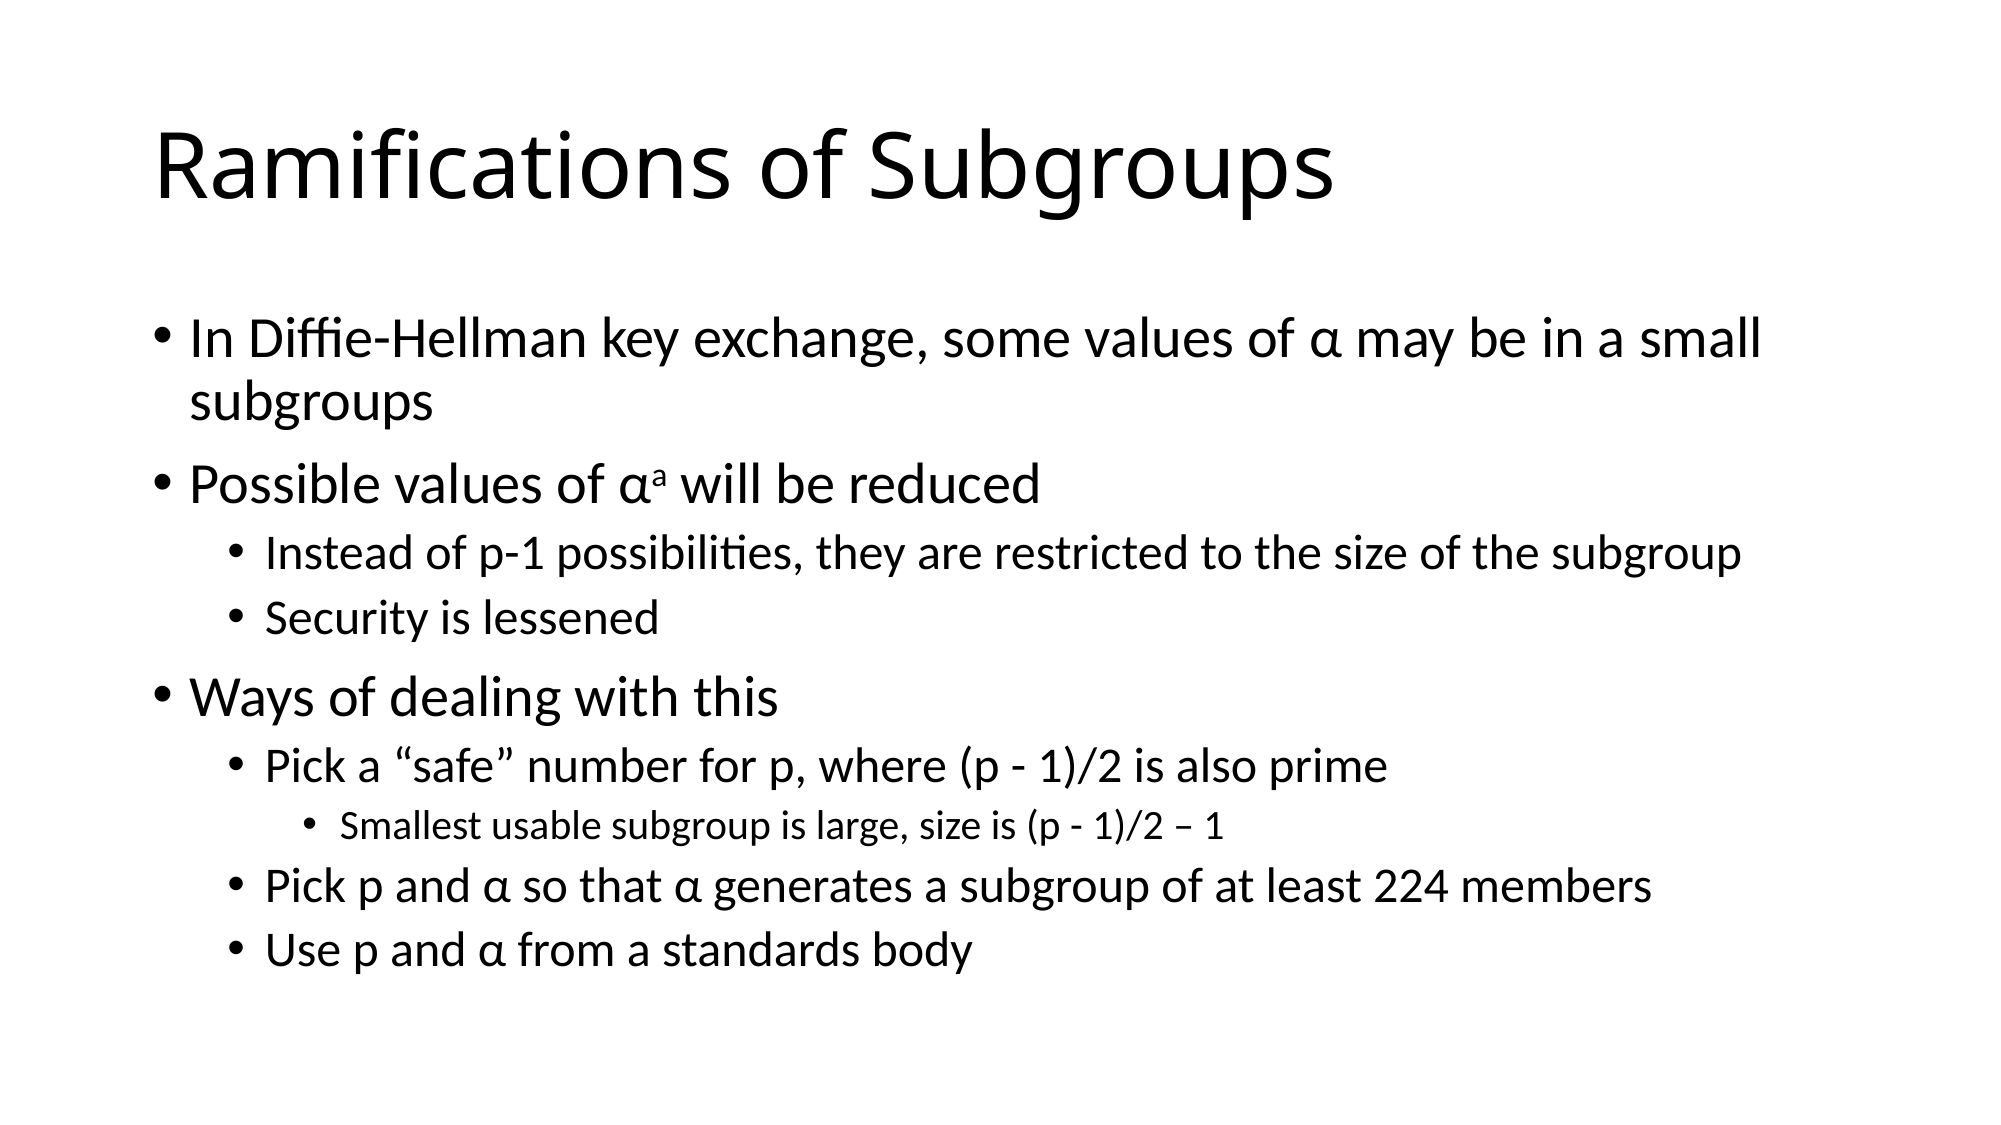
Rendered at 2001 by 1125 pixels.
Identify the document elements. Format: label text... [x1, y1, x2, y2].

list In Diffie-Hellman key exchange, some values of α may be in a small subgroups Possible values of αa will be reduced Instead of p-1 possibilities, they are restricted to the size of the subgroup Security is lessened Ways of dealing with this Pick a “safe” number for p, where (p - 1)/2 is also prime Smallest usable subgroup is large, size is (p - 1)/2 – 1 Pick p and α so that α generates a subgroup of at least 224 members Use p and α from a standards body [137, 299, 1863, 1014]
title Ramifications of Subgroups [137, 59, 1863, 278]
